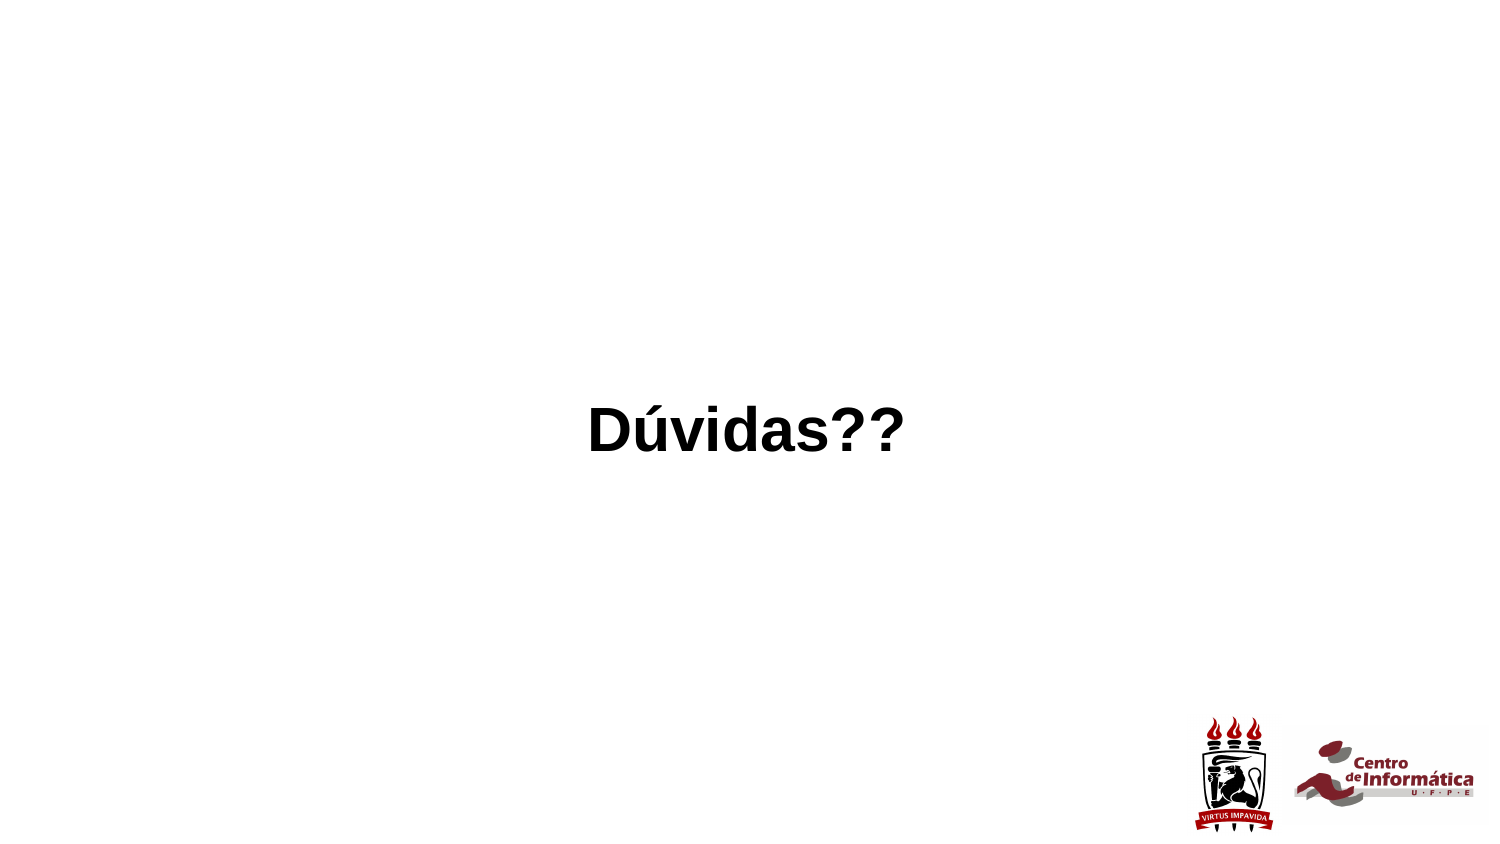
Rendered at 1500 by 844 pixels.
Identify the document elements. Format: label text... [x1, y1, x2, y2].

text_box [1187, 714, 1489, 837]
text_box Dúvidas?? [572, 374, 928, 470]
